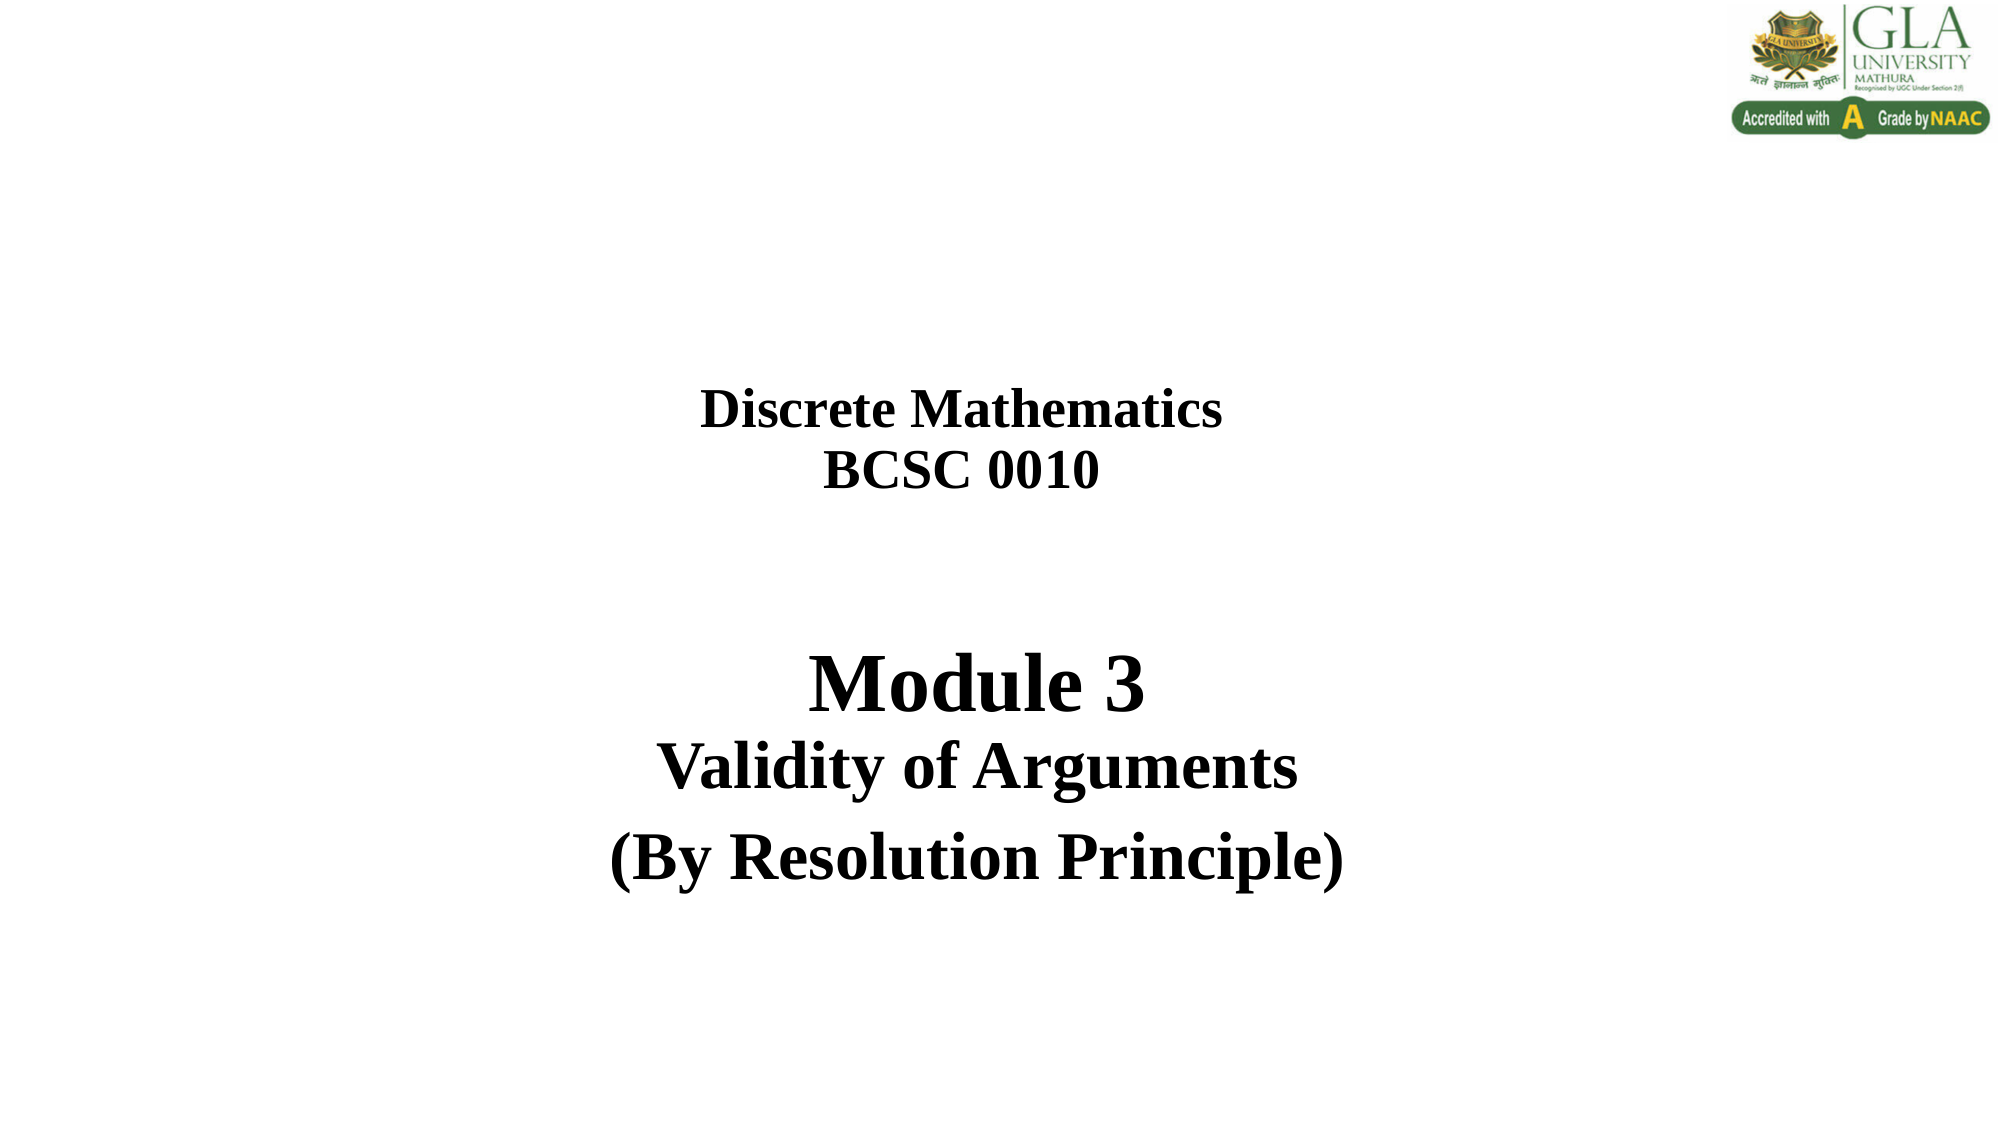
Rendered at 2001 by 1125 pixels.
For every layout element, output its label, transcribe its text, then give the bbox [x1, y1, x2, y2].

title Discrete Mathematics BCSC 0010 [212, 205, 1713, 509]
picture [1727, 4, 1998, 143]
subtitle Module 3 Validity of Arguments (By Resolution Principle) [228, 631, 1729, 904]
